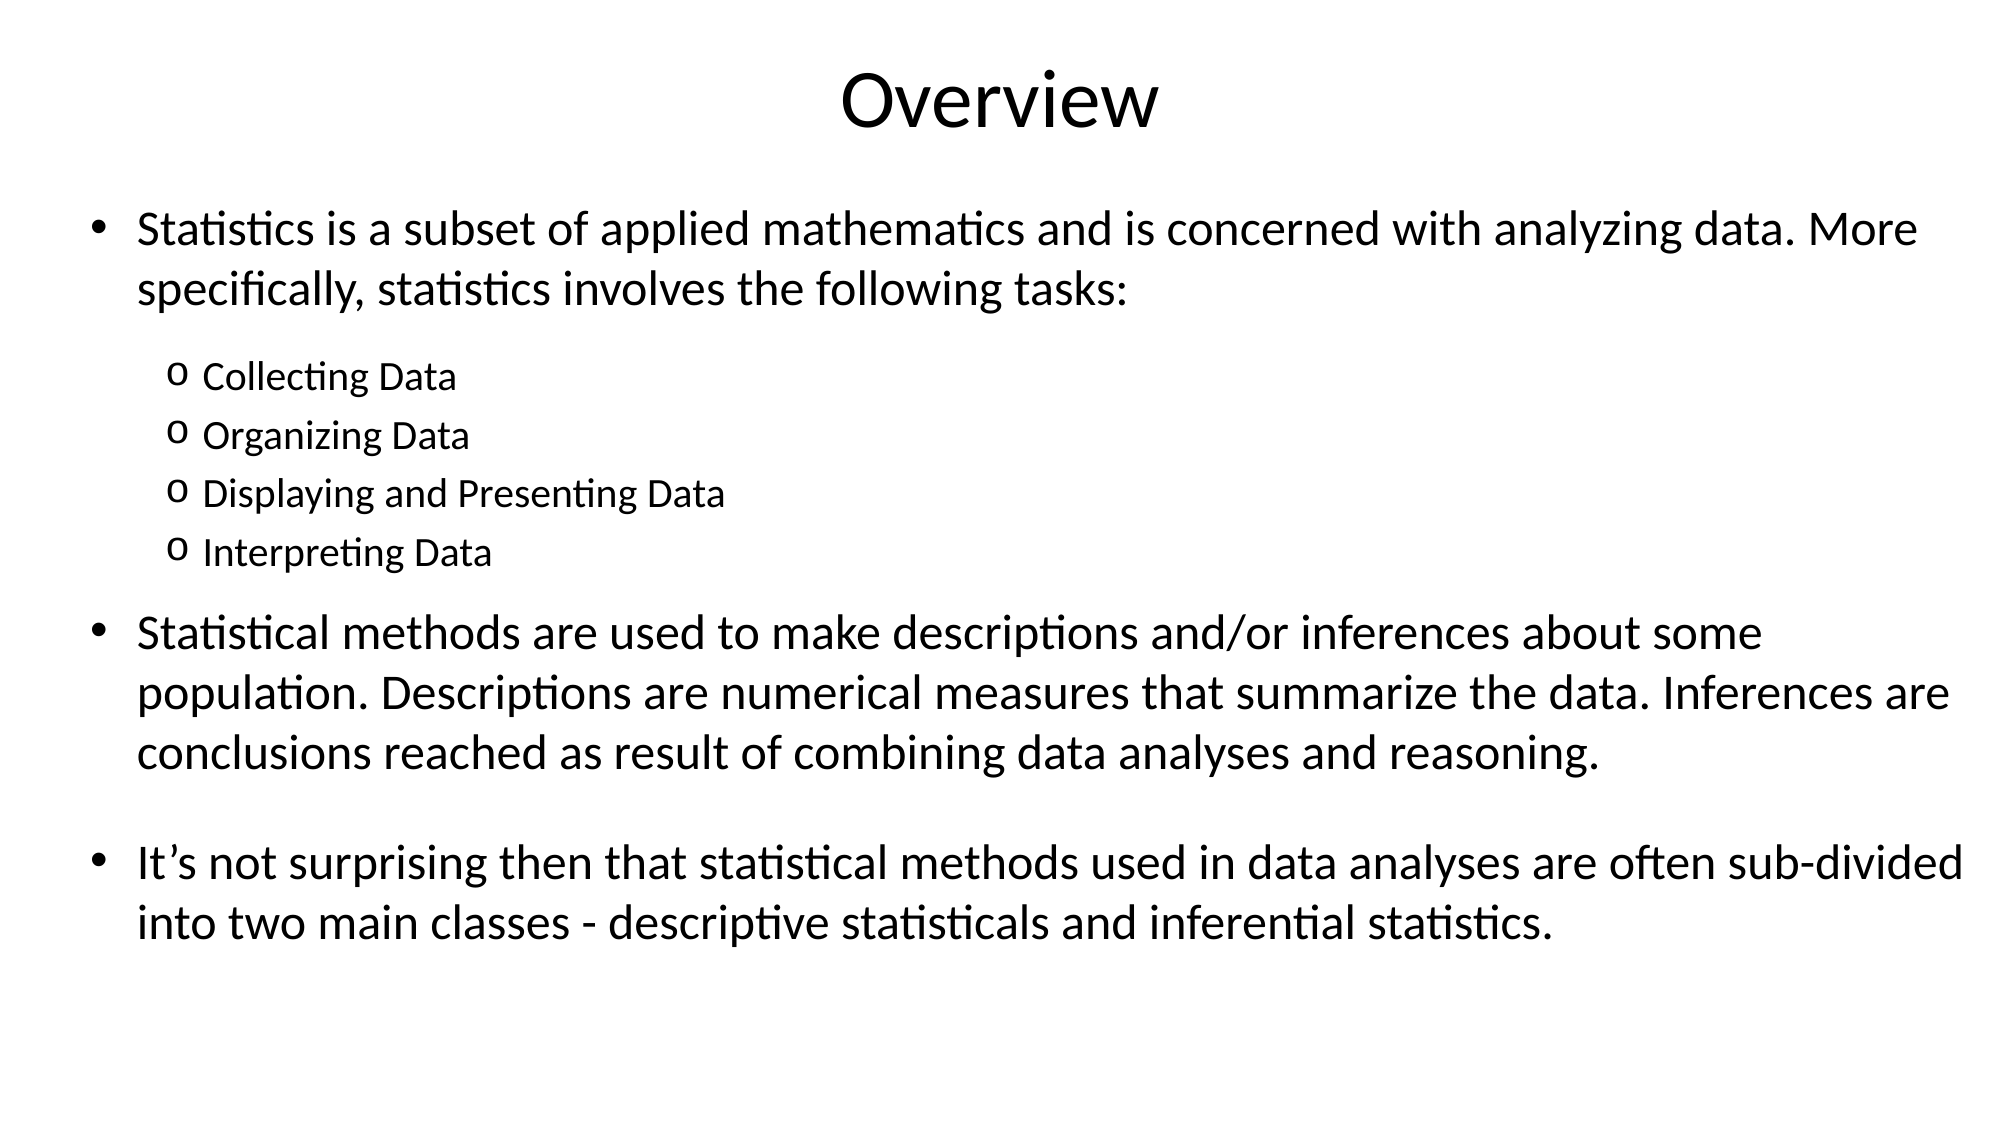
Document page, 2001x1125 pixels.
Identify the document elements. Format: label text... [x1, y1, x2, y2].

title Overview [0, 0, 2000, 188]
list Statistics is a subset of applied mathematics and is concerned with analyzing data. More specifically, statistics involves the following tasks: Collecting Data Organizing Data Displaying and Presenting Data Interpreting Data Statistical methods are used to make descriptions and/or inferences about some population. Descriptions are numerical measures that summarize the data. Inferences are conclusions reached as result of combining data analyses and reasoning. It’s not surprising then that statistical methods used in data analyses are often sub-divided into two main classes - descriptive statisticals and inferential statistics. [0, 188, 2000, 1125]
